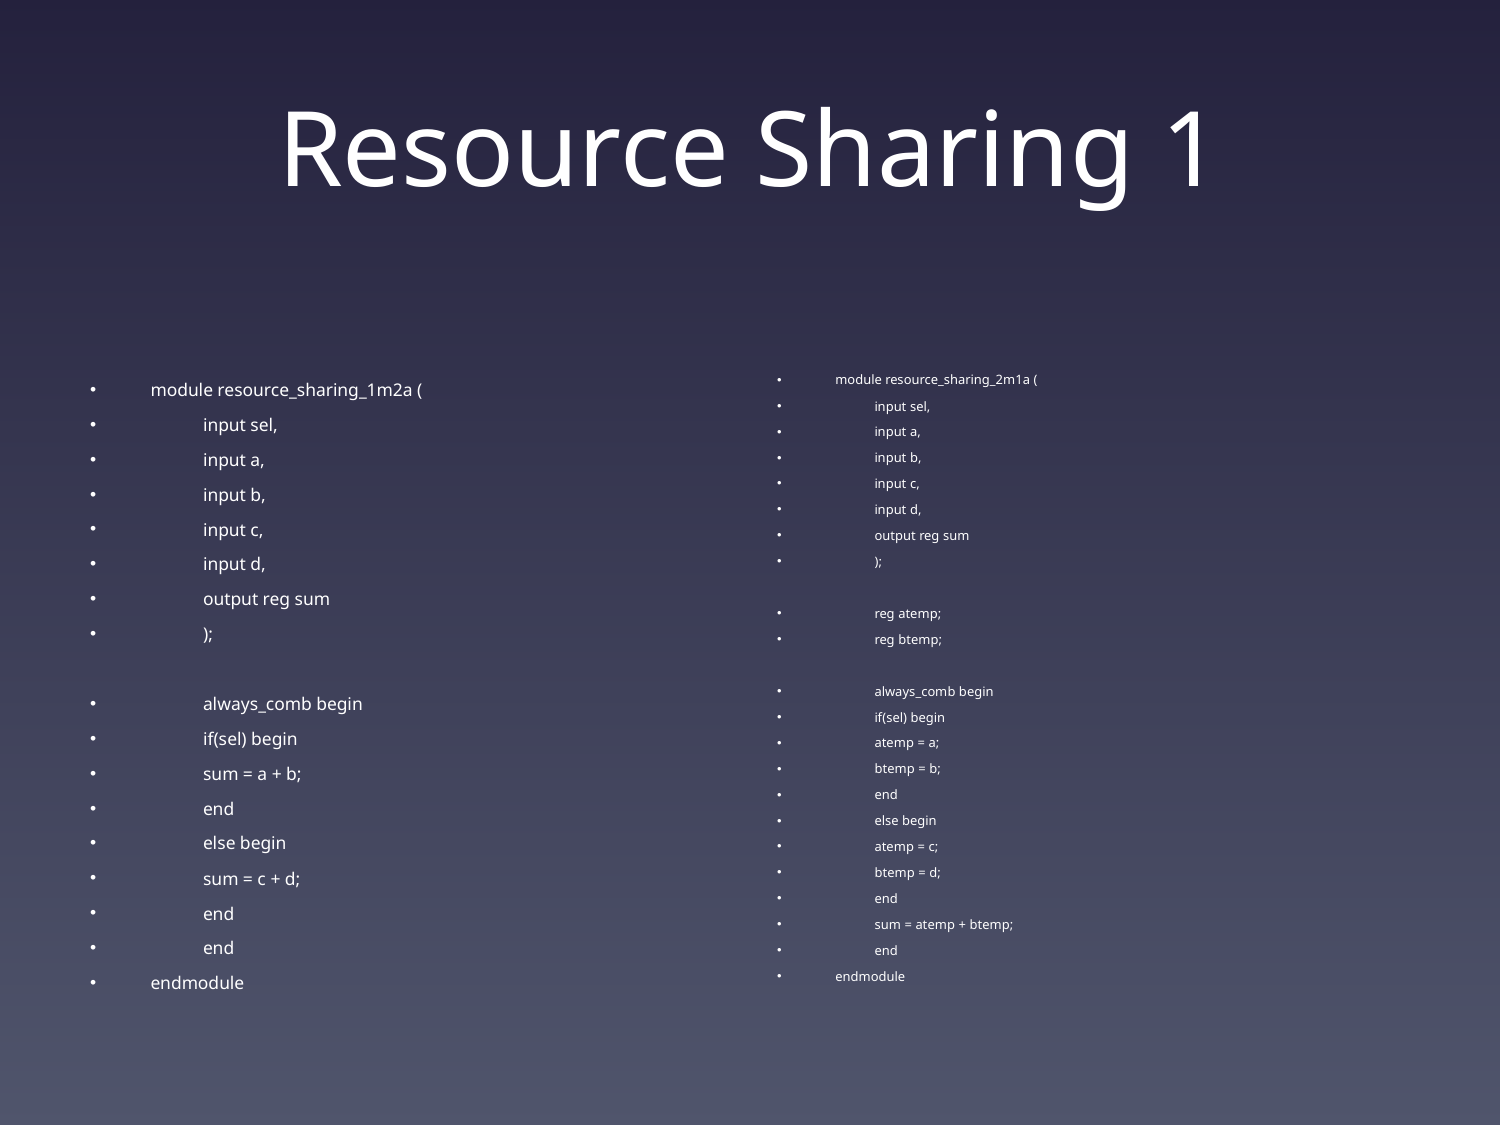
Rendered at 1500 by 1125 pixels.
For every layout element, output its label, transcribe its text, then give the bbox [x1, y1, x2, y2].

title Resource Sharing 1 [75, 75, 1425, 263]
list module resource_sharing_1m2a ( input sel, input a, input b, input c, input d, output reg sum ); always_comb begin if(sel) begin sum = a + b; end else begin sum = c + d; end end endmodule [75, 356, 738, 1005]
list module resource_sharing_2m1a ( input sel, input a, input b, input c, input d, output reg sum ); reg atemp; reg btemp; always_comb begin if(sel) begin atemp = a; btemp = b; end else begin atemp = c; btemp = d; end sum = atemp + btemp; end endmodule [761, 356, 1425, 1005]
